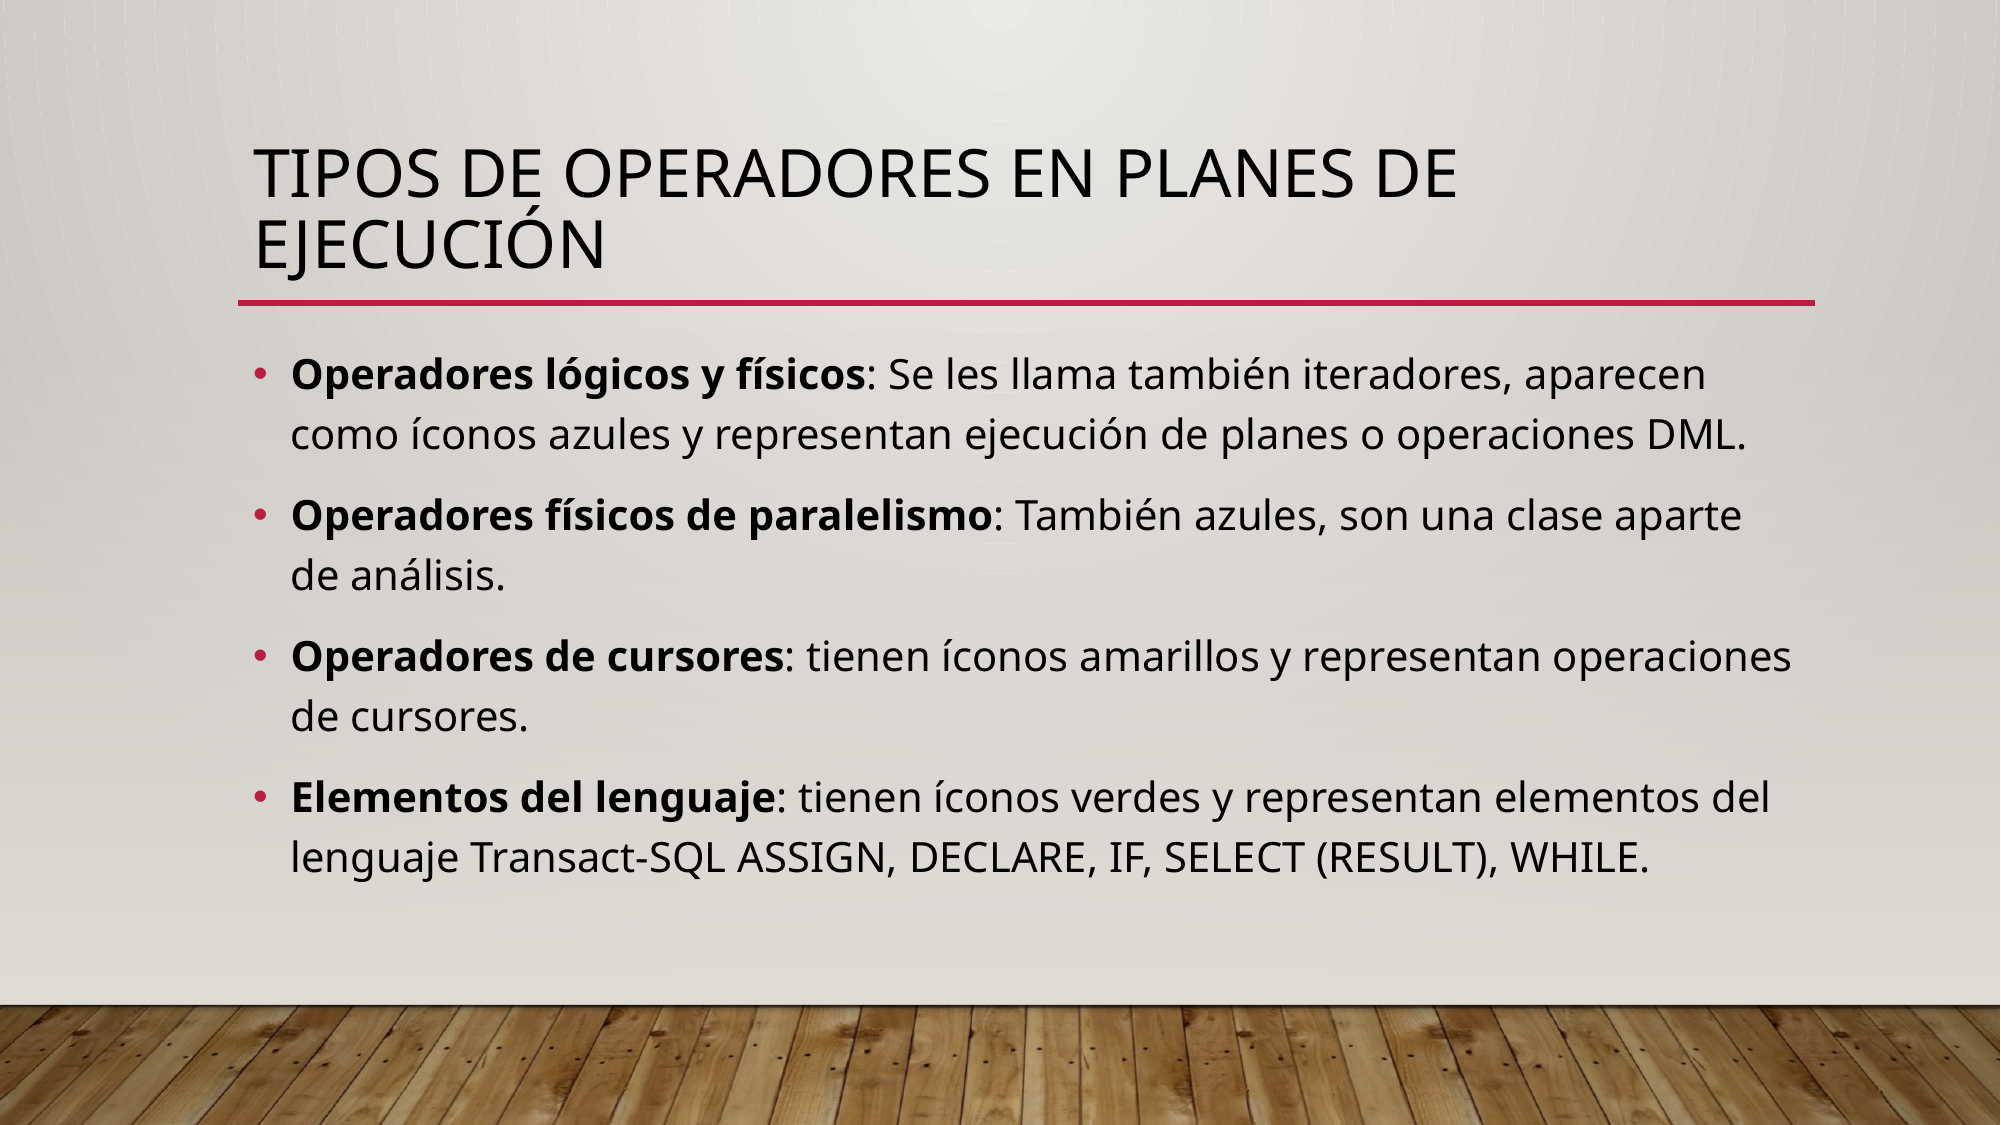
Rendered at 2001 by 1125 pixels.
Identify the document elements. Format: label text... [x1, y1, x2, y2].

title Tipos de operadores en planes de ejecución [238, 131, 1814, 305]
picture [0, 1005, 2000, 1125]
list Operadores lógicos y físicos: Se les llama también iteradores, aparecen como íconos azules y representan ejecución de planes o operaciones DML. Operadores físicos de paralelismo: También azules, son una clase aparte de análisis. Operadores de cursores: tienen íconos amarillos y representan operaciones de cursores. Elementos del lenguaje: tienen íconos verdes y representan elementos del lenguaje Transact-SQL ASSIGN, DECLARE, IF, SELECT (RESULT), WHILE. [238, 330, 1814, 897]
